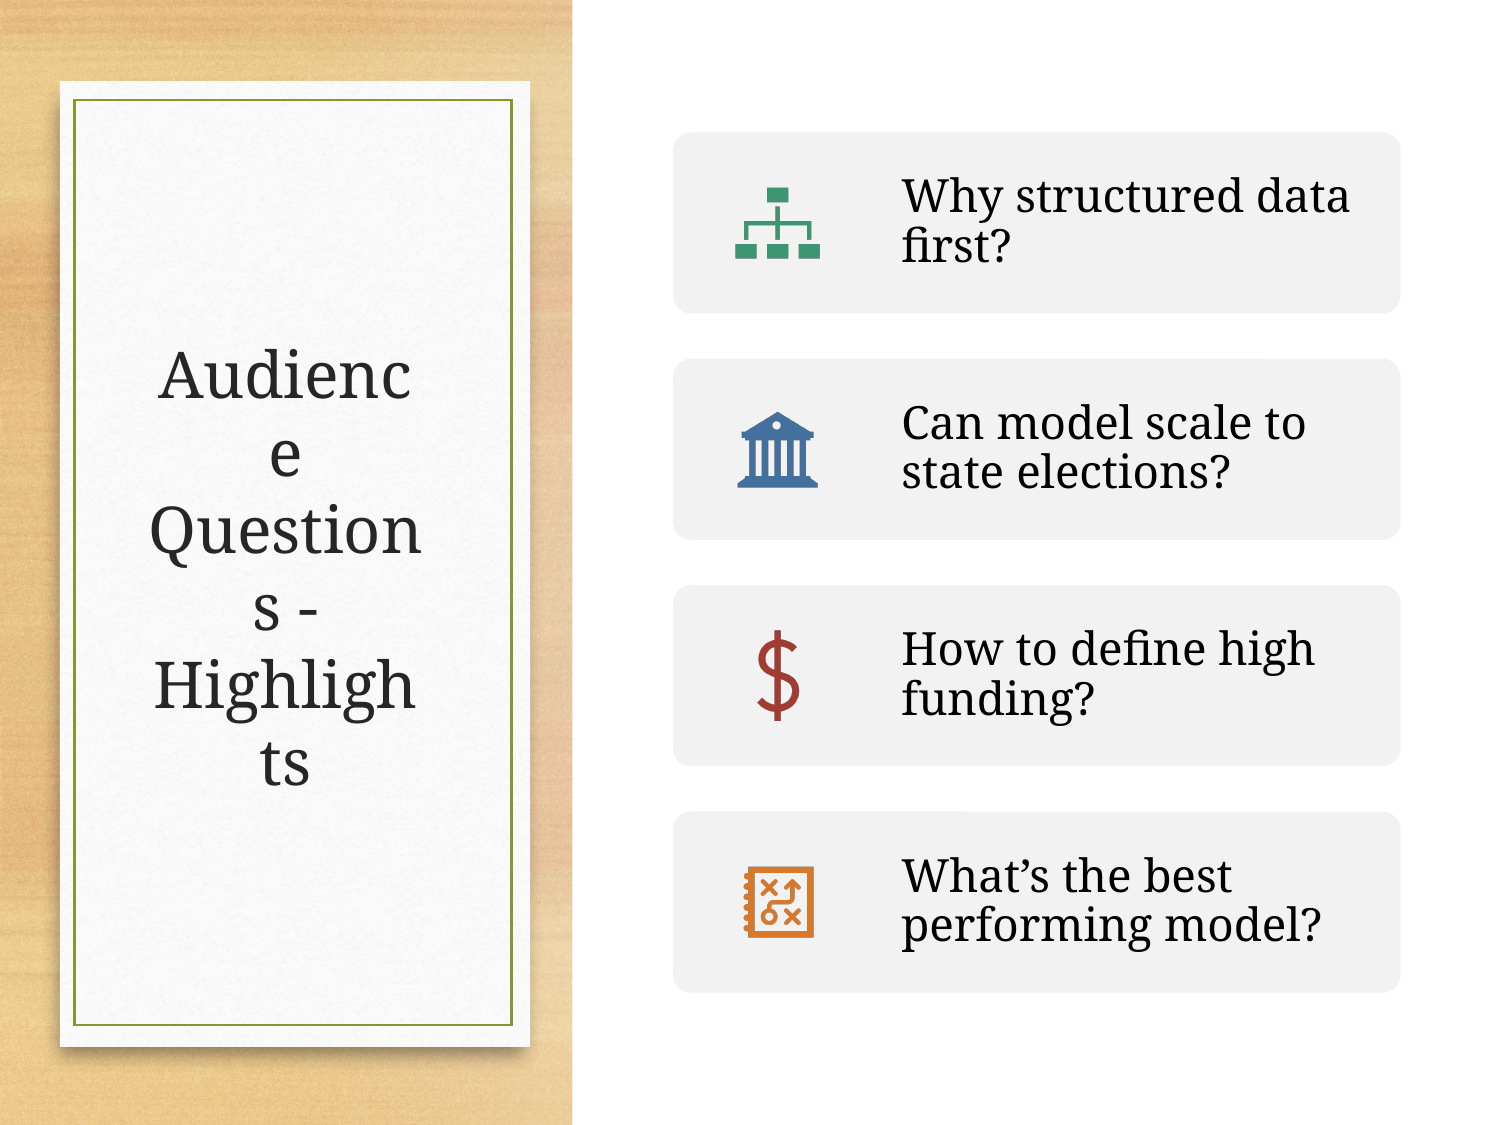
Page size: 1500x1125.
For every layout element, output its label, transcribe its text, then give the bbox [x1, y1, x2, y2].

text_box [571, 0, 1500, 1125]
title Audience Questions - Highlights [129, 173, 442, 960]
text_box [74, 99, 512, 1026]
text_box [0, 0, 571, 1125]
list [672, 131, 1401, 994]
text_box [59, 80, 531, 1048]
